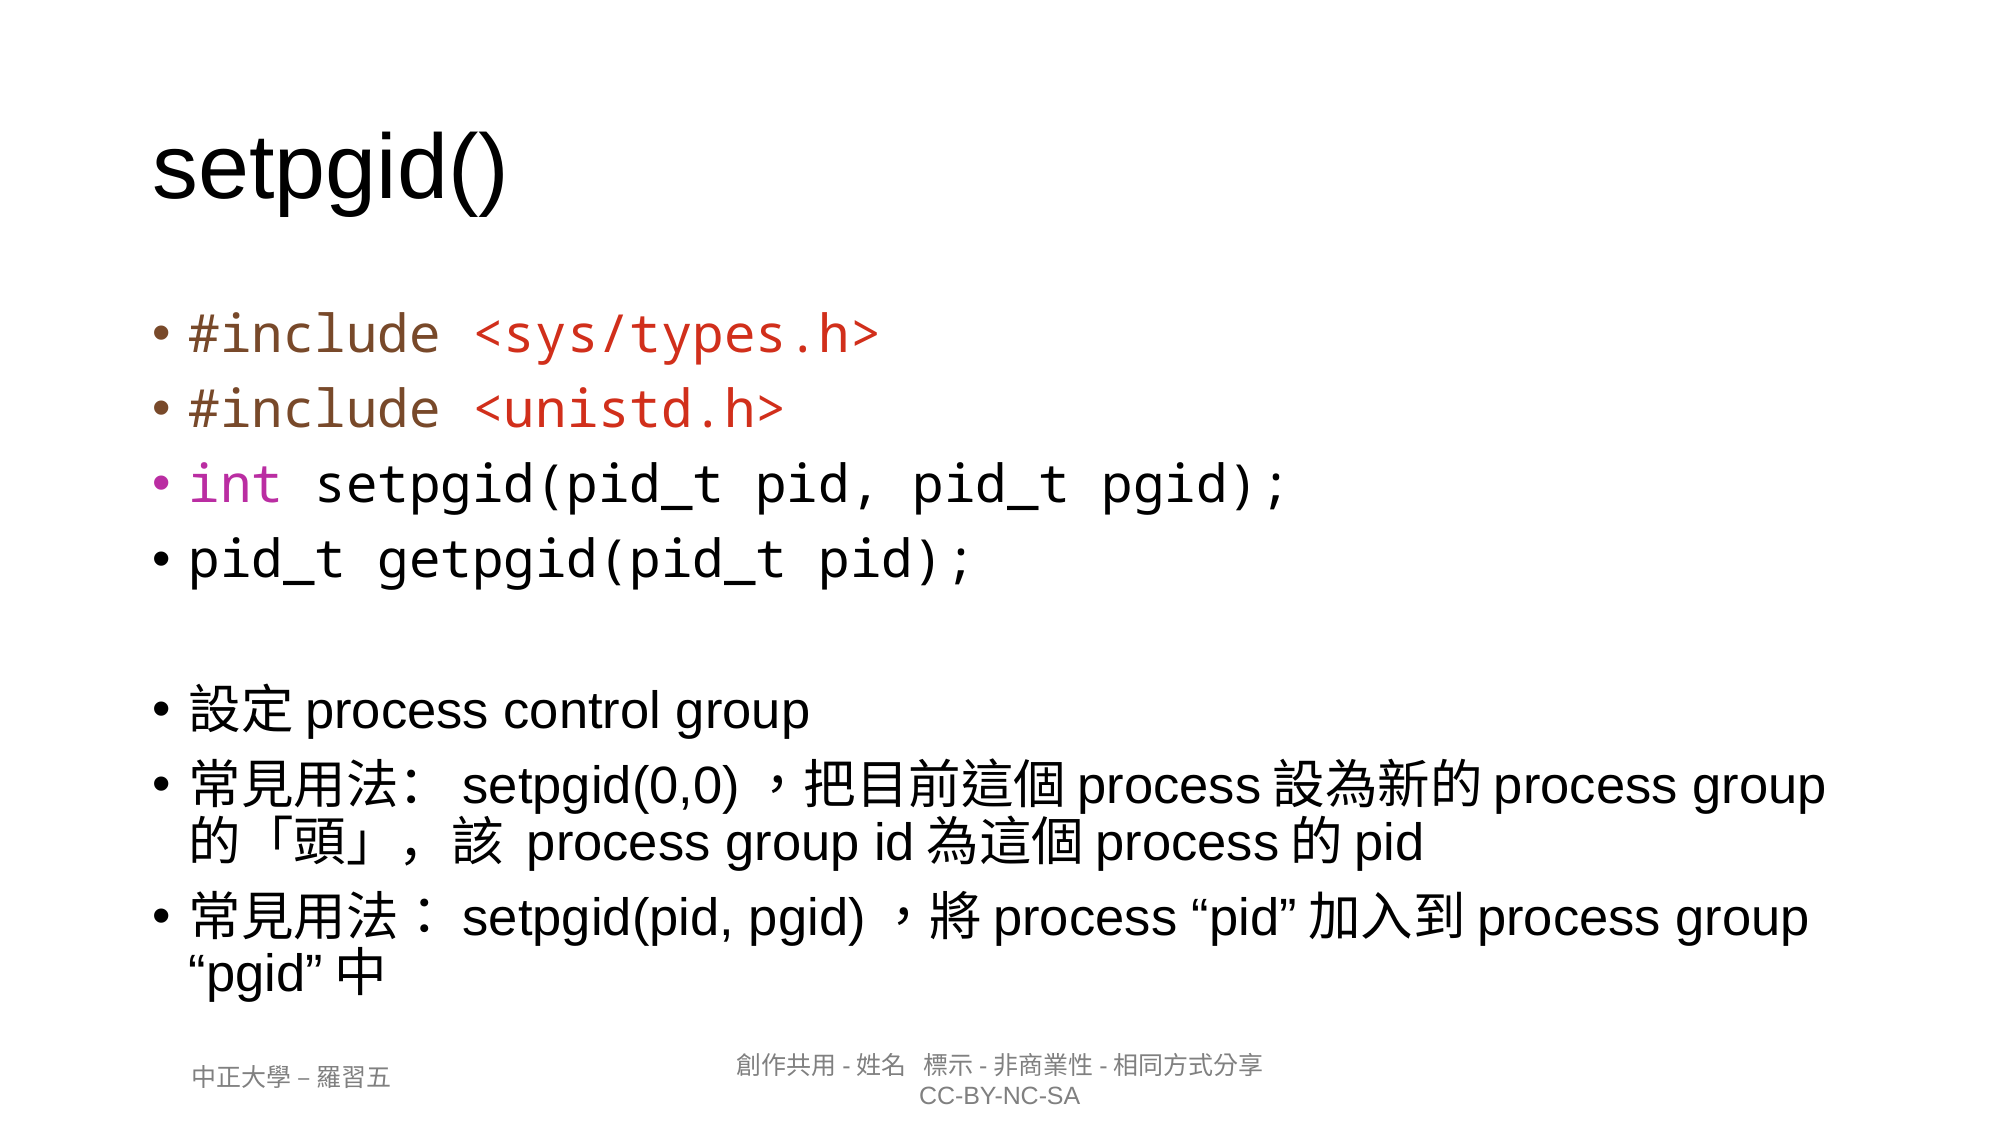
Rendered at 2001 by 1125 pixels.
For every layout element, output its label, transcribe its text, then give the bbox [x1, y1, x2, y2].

list #include <sys/types.h> #include <unistd.h> int setpgid(pid_t pid, pid_t pgid); pid_t getpgid(pid_t pid); 設定process control group 常見用法：setpgid(0,0)，把目前這個process設為新的process group的「頭」，該 process group id為這個process的pid 常見用法：setpgid(pid, pgid)，將process “pid”加入到process group “pgid”中 [137, 299, 1863, 1014]
title setpgid() [137, 59, 1863, 278]
